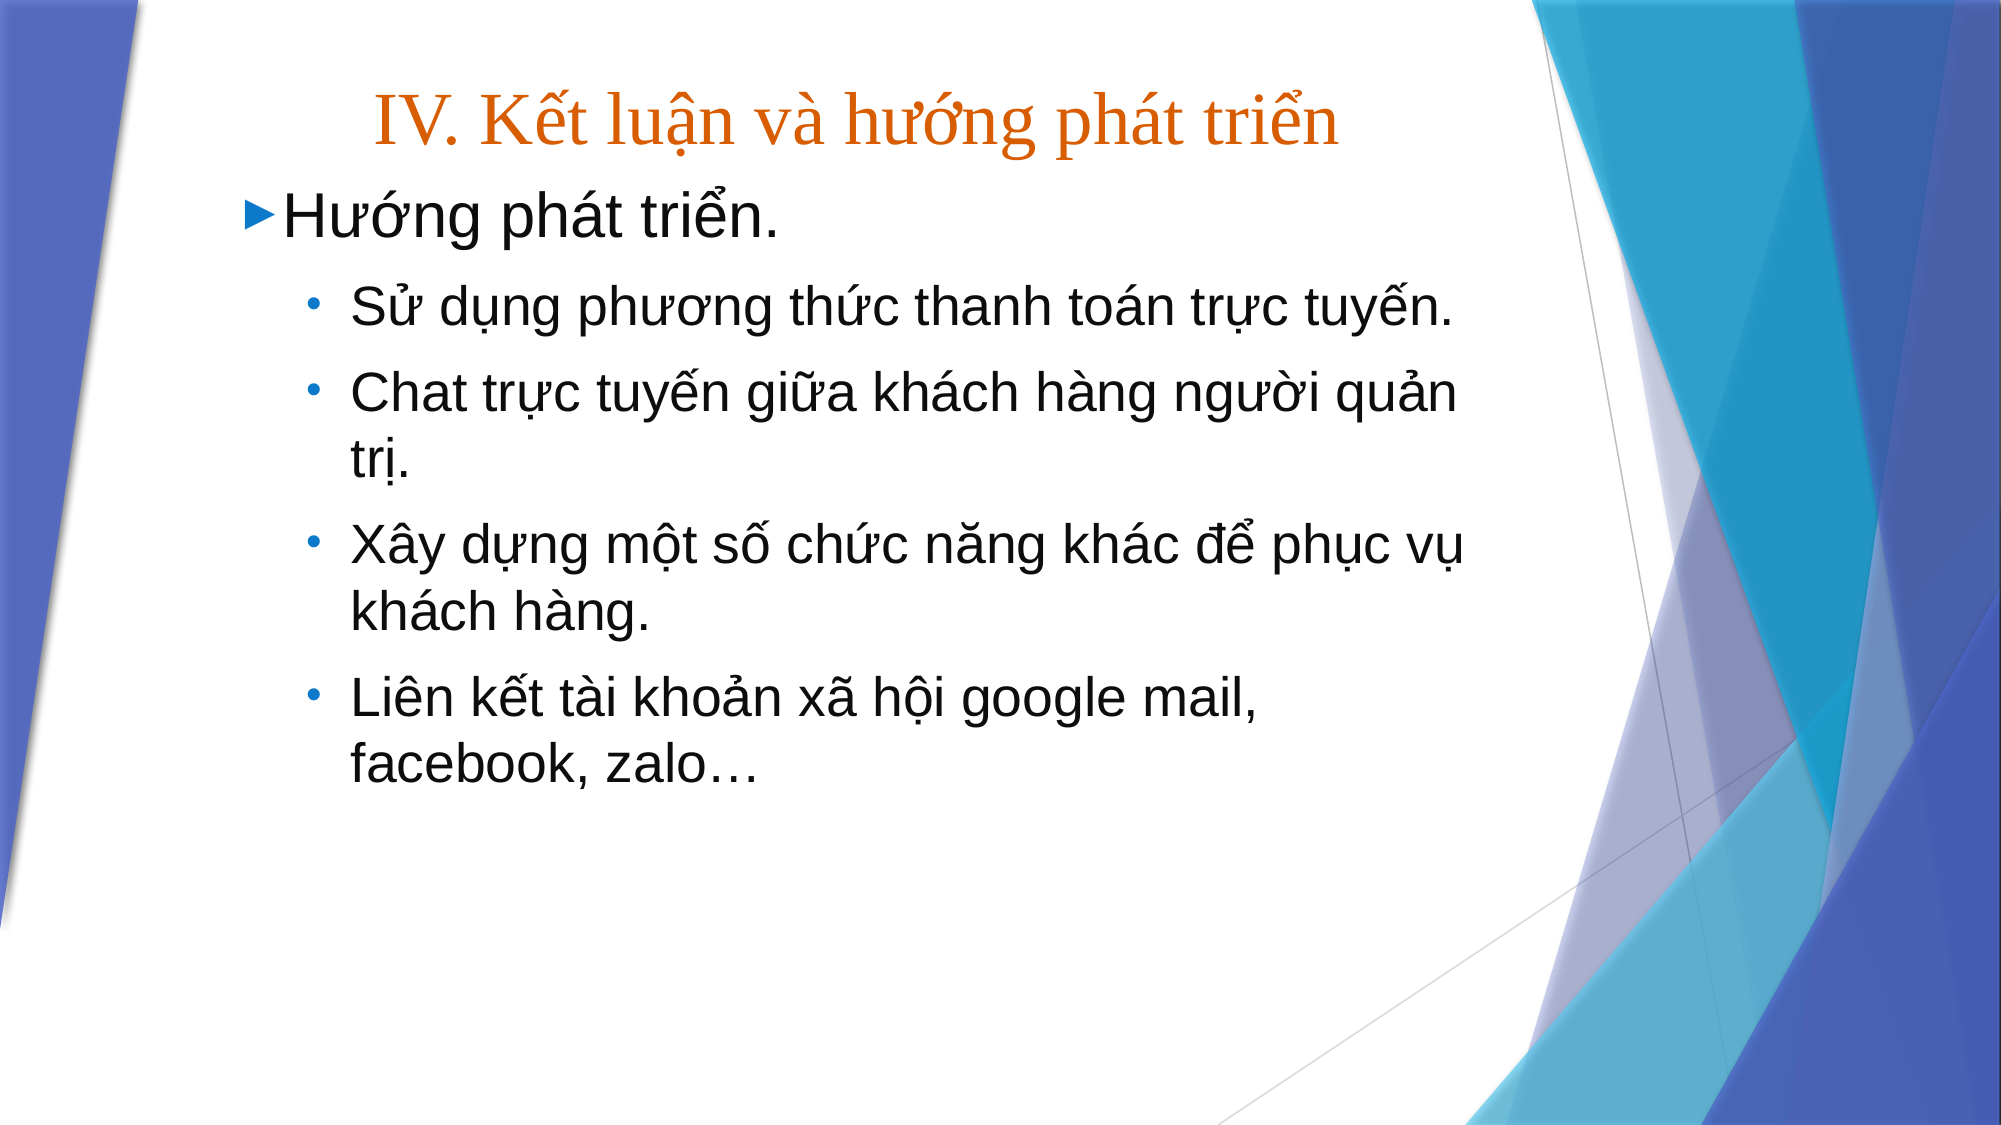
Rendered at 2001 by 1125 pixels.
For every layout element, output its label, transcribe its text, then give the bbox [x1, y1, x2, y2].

subtitle Hướng phát triển. Sử dụng phương thức thanh toán trực tuyến. Chat trực tuyến giữa khách hàng người quản trị. Xây dựng một số chức năng khác để phục vụ khách hàng. Liên kết tài khoản xã hội google mail, facebook, zalo… [220, 166, 1495, 845]
title IV. Kết luận và hướng phát triển [220, 44, 1495, 166]
